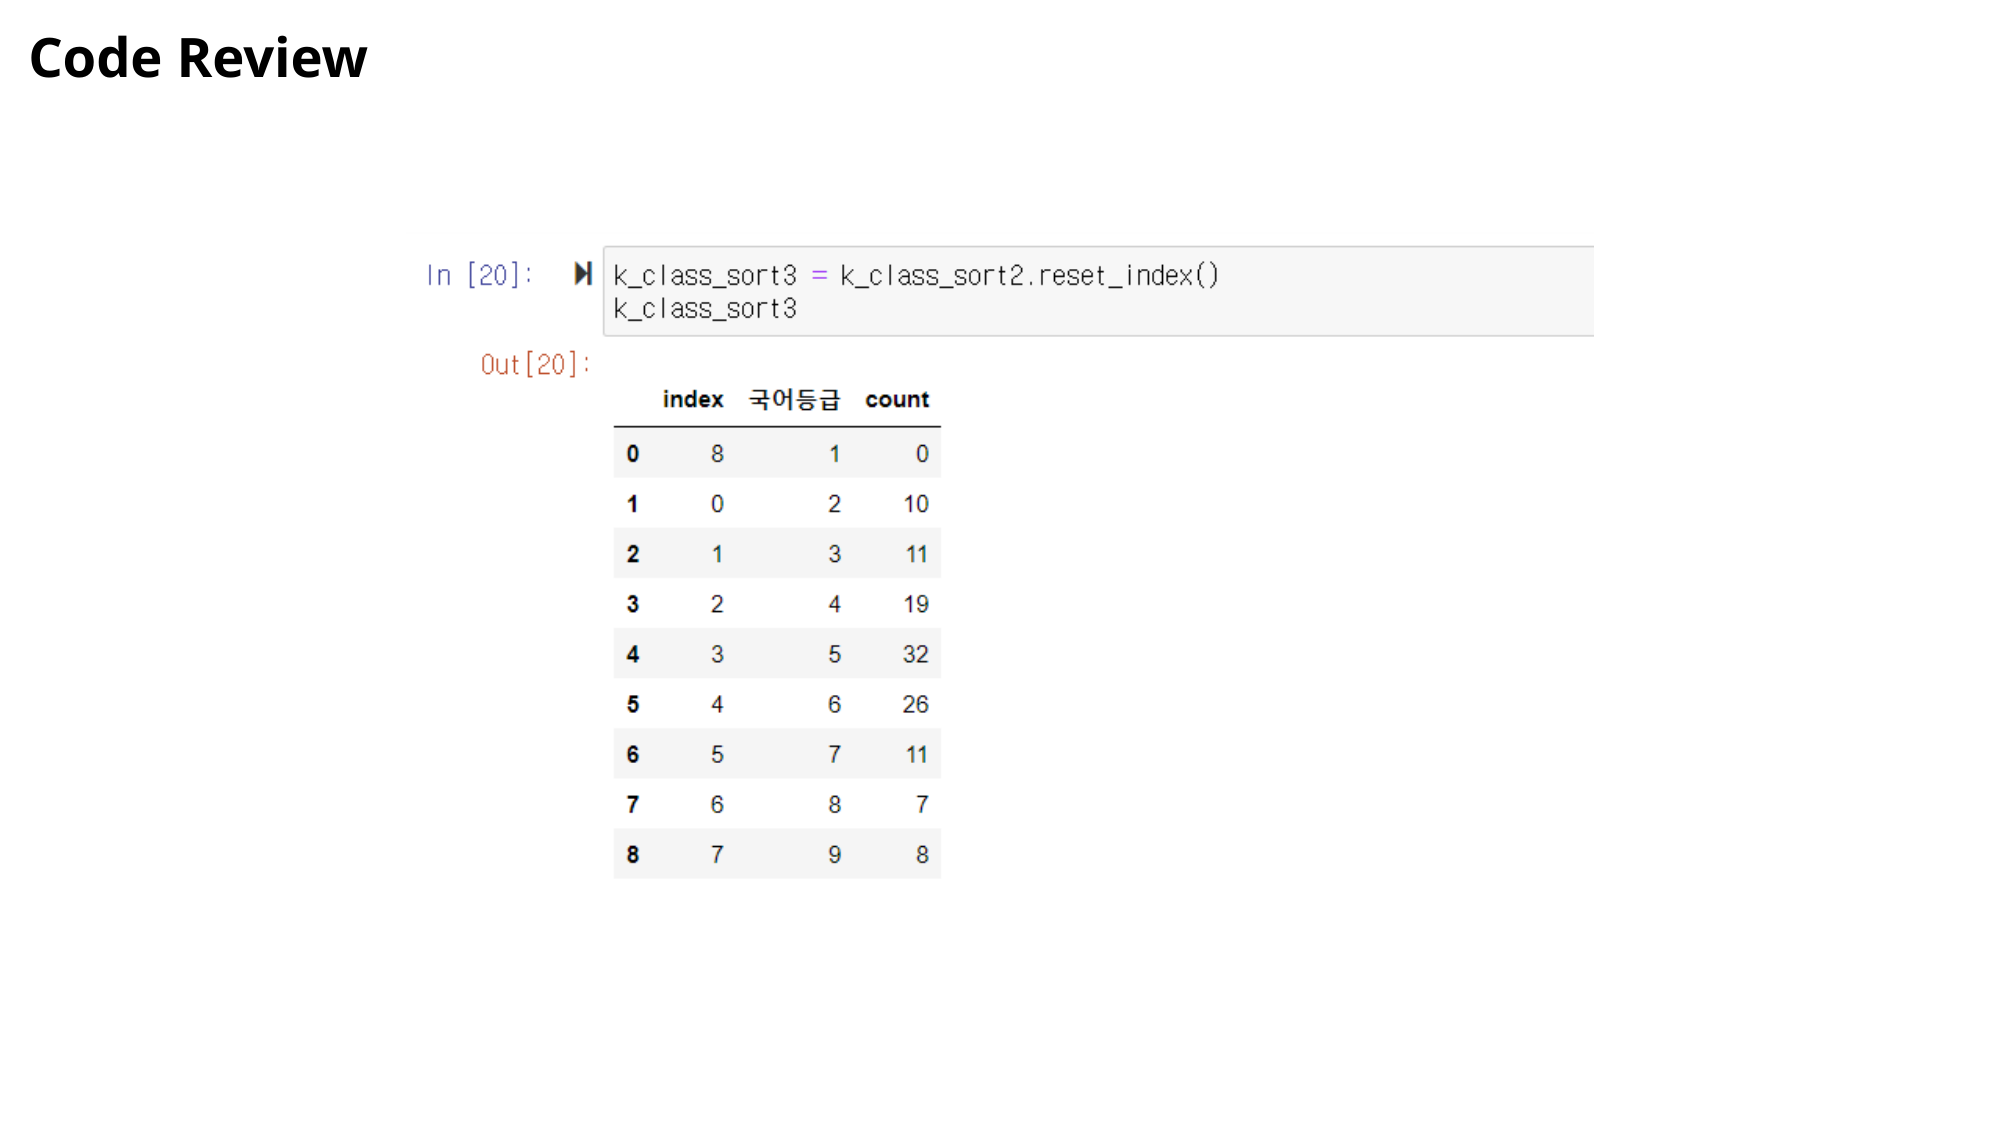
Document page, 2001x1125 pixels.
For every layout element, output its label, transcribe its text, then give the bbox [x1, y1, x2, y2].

picture [406, 232, 1594, 893]
title Code Review [13, 0, 407, 120]
